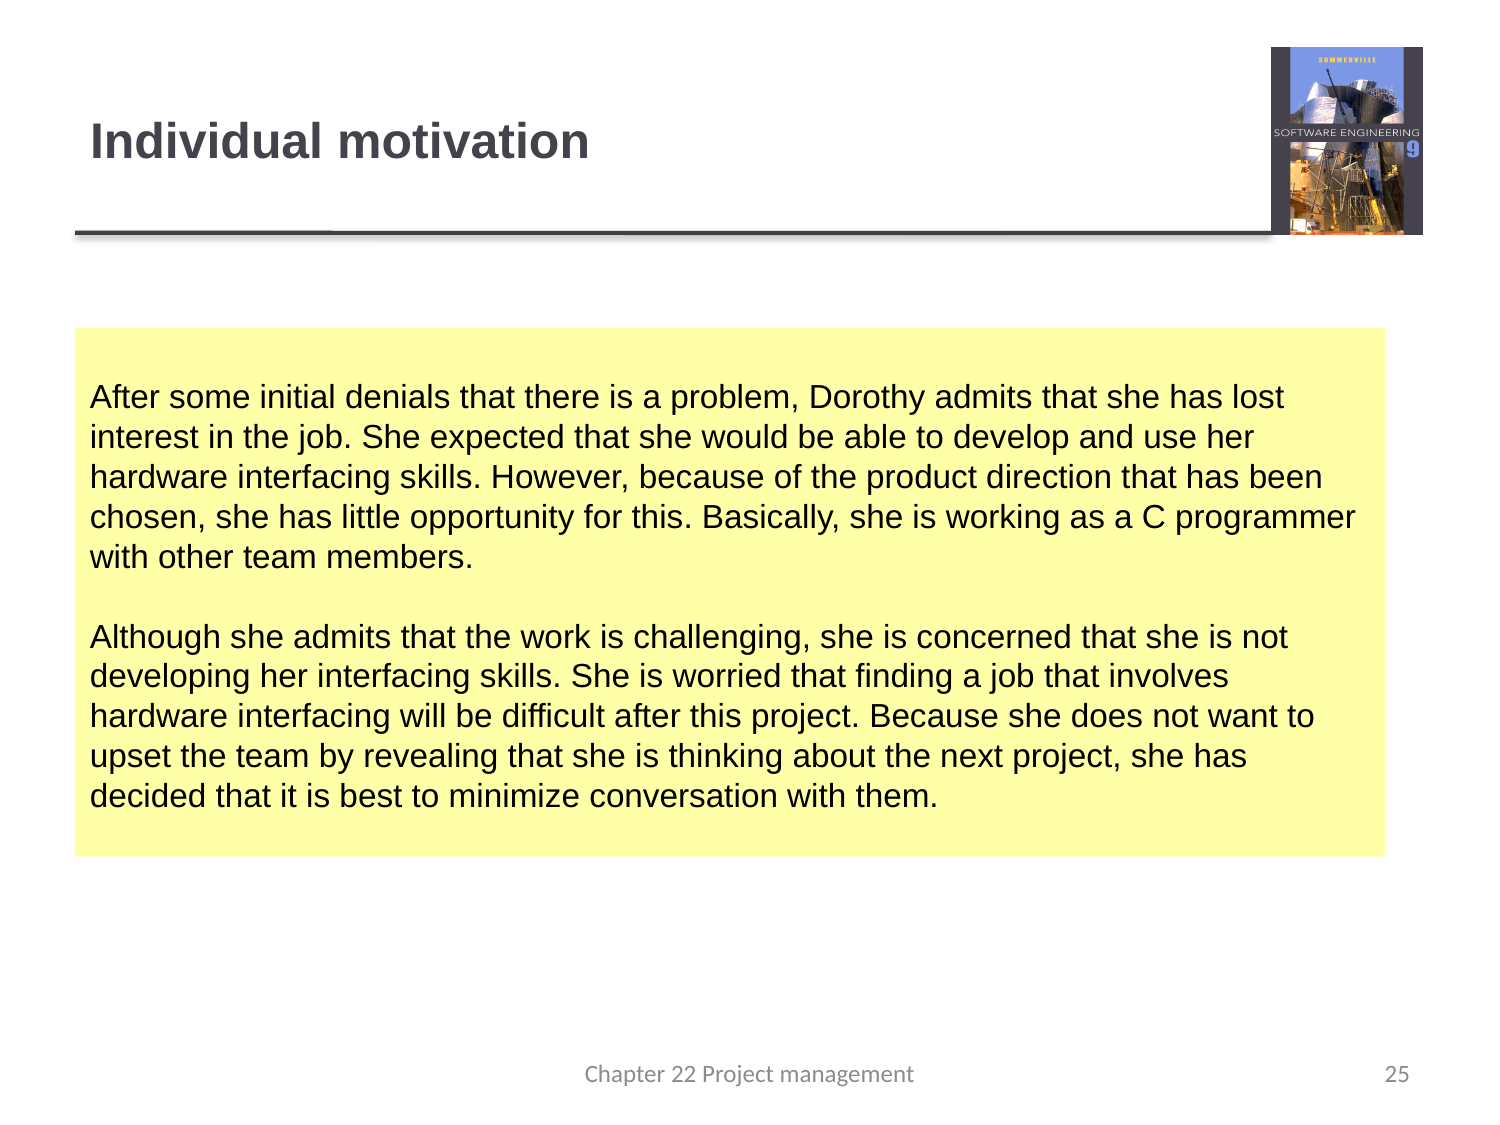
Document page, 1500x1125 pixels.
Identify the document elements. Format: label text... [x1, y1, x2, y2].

slide_number 25 [1074, 1042, 1425, 1103]
footer Chapter 22 Project management [512, 1042, 988, 1103]
title Individual motivation [74, 44, 1272, 233]
picture [1272, 47, 1423, 235]
text_box After some initial denials that there is a problem, Dorothy admits that she has lost interest in the job. She expected that she would be able to develop and use her hardware interfacing skills. However, because of the product direction that has been chosen, she has little opportunity for this. Basically, she is working as a C programmer with other team members. Although she admits that the work is challenging, she is concerned that she is not developing her interfacing skills. She is worried that finding a job that involves hardware interfacing will be difficult after this project. Because she does not want to upset the team by revealing that she is thinking about the next project, she has decided that it is best to minimize conversation with them. [74, 327, 1386, 857]
